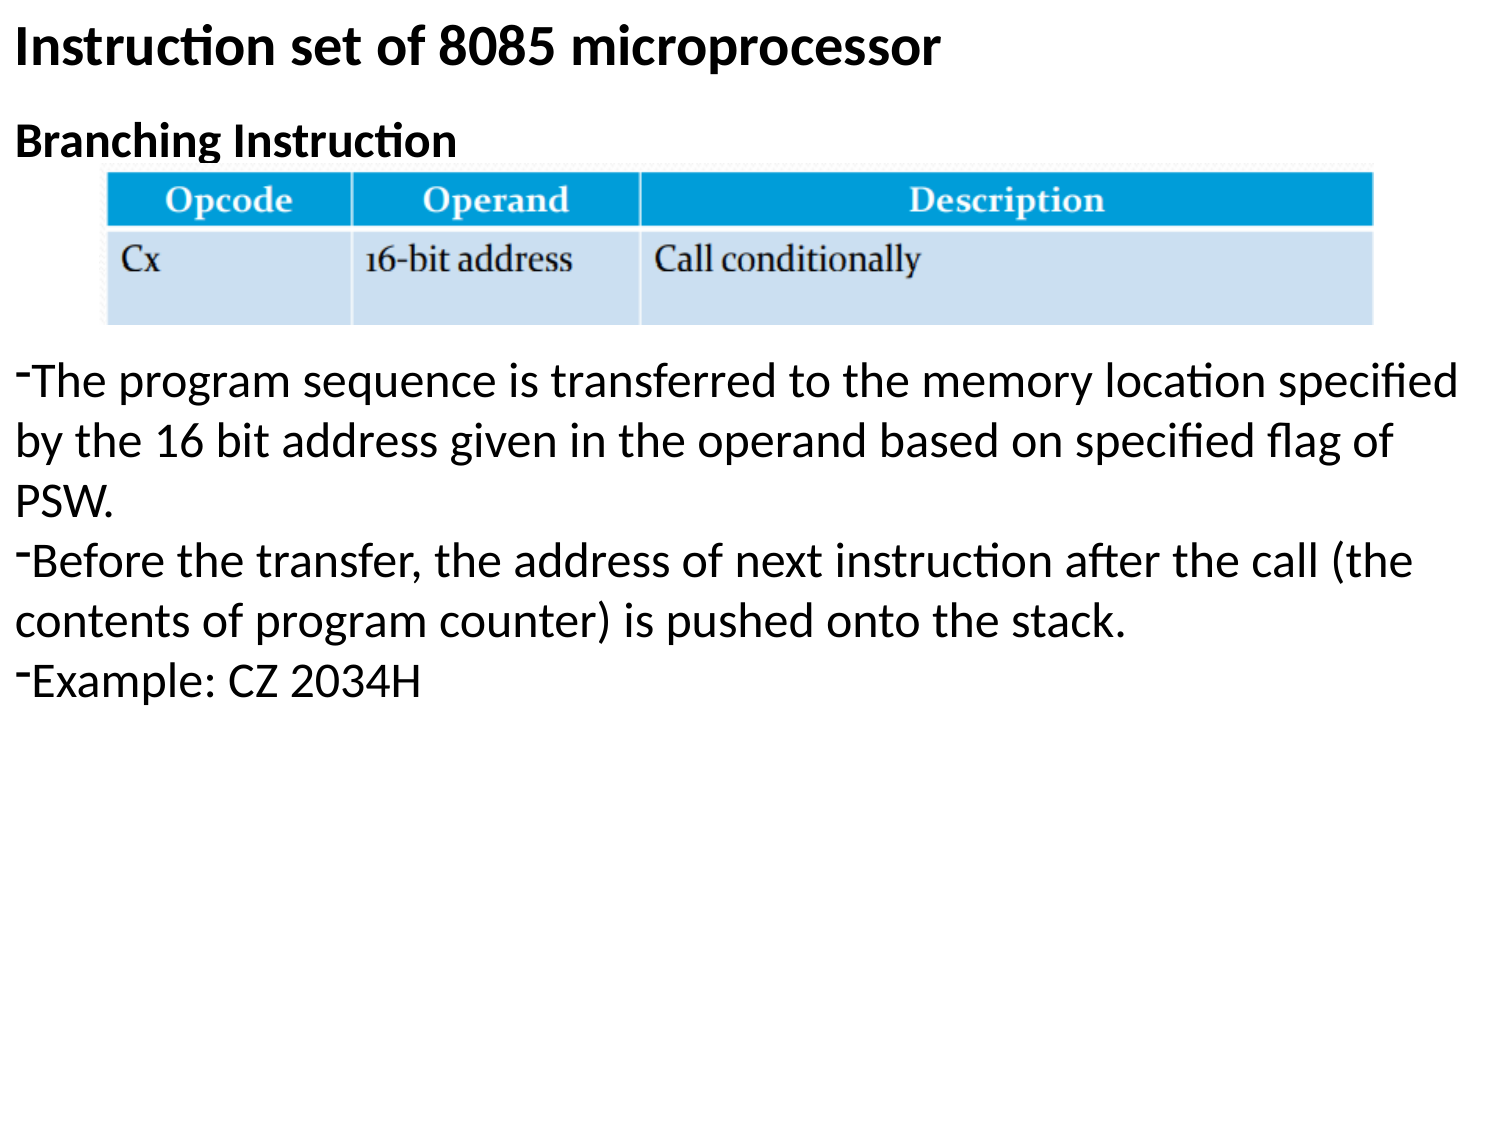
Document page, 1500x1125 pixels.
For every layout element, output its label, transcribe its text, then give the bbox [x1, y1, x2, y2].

picture [99, 163, 1374, 326]
text_box Branching Instruction The program sequence is transferred to the memory location specified by the 16 bit address given in the operand based on specified flag of PSW. Before the transfer, the address of next instruction after the call (the contents of program counter) is pushed onto the stack. Example: CZ 2034H [0, 99, 1475, 775]
text_box Instruction set of 8085 microprocessor [0, 0, 1475, 85]
